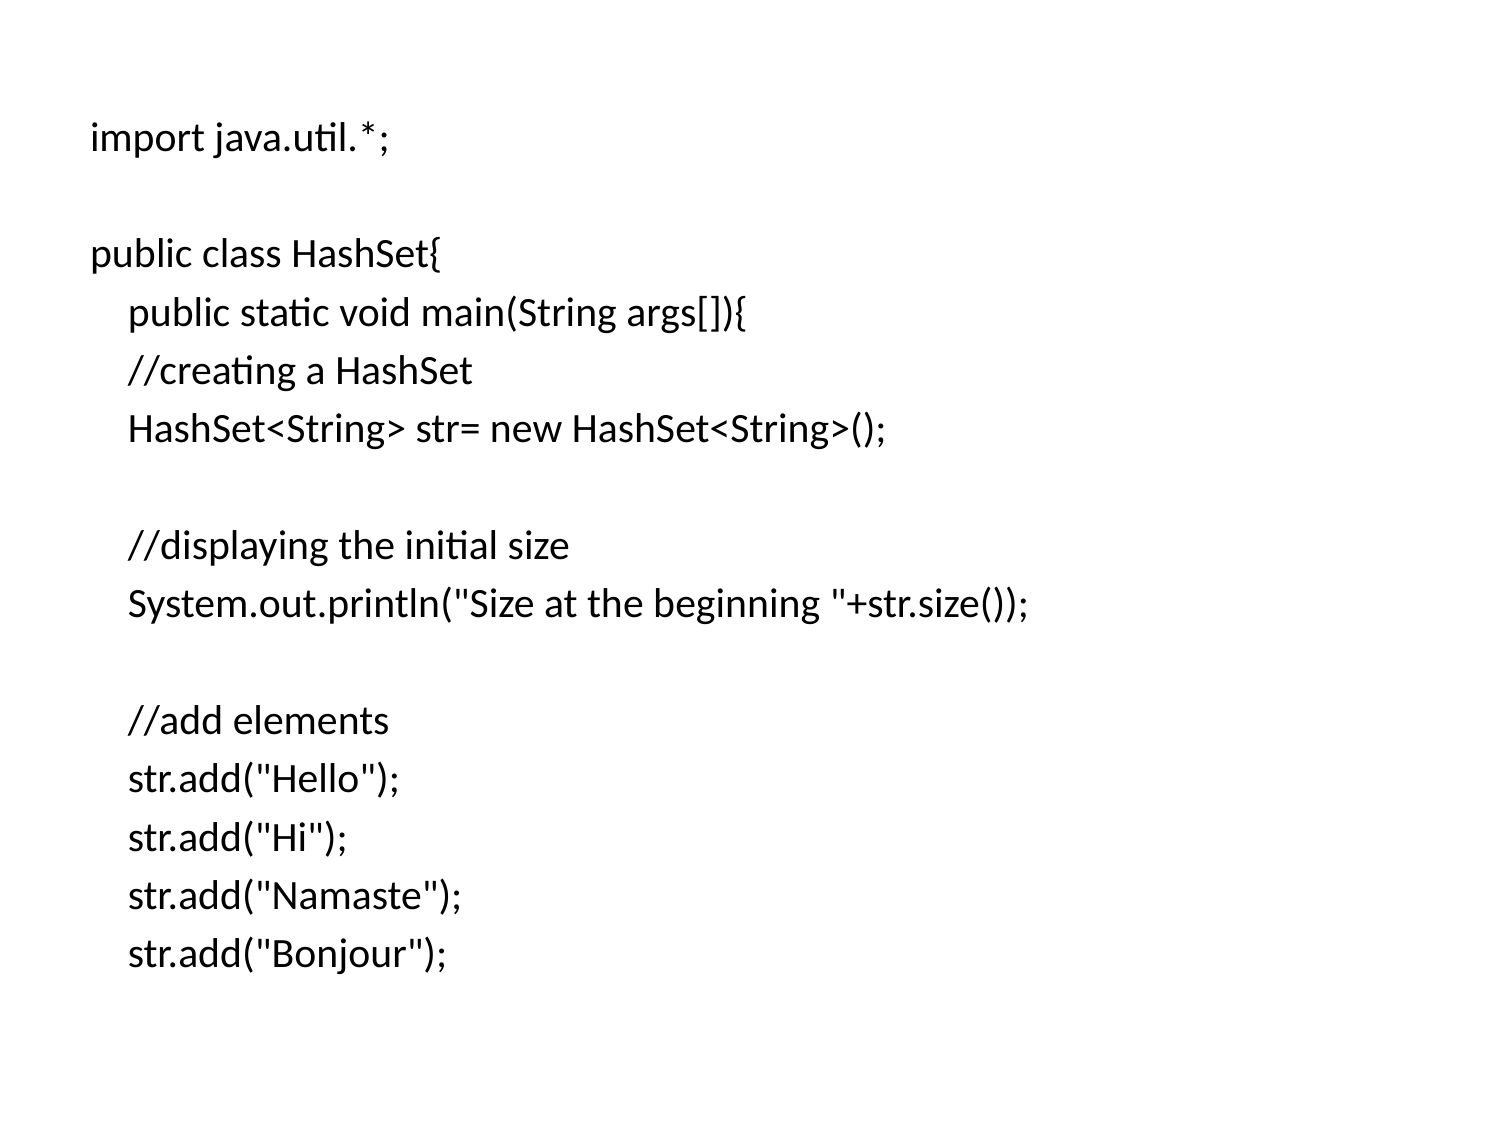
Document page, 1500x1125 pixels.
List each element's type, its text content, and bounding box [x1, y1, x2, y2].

list import java.util.*; public class HashSet{ public static void main(String args[]){ //creating a HashSet HashSet<String> str= new HashSet<String>(); //displaying the initial size System.out.println("Size at the beginning "+str.size()); //add elements str.add("Hello"); str.add("Hi"); str.add("Namaste"); str.add("Bonjour"); [75, 101, 1425, 845]
